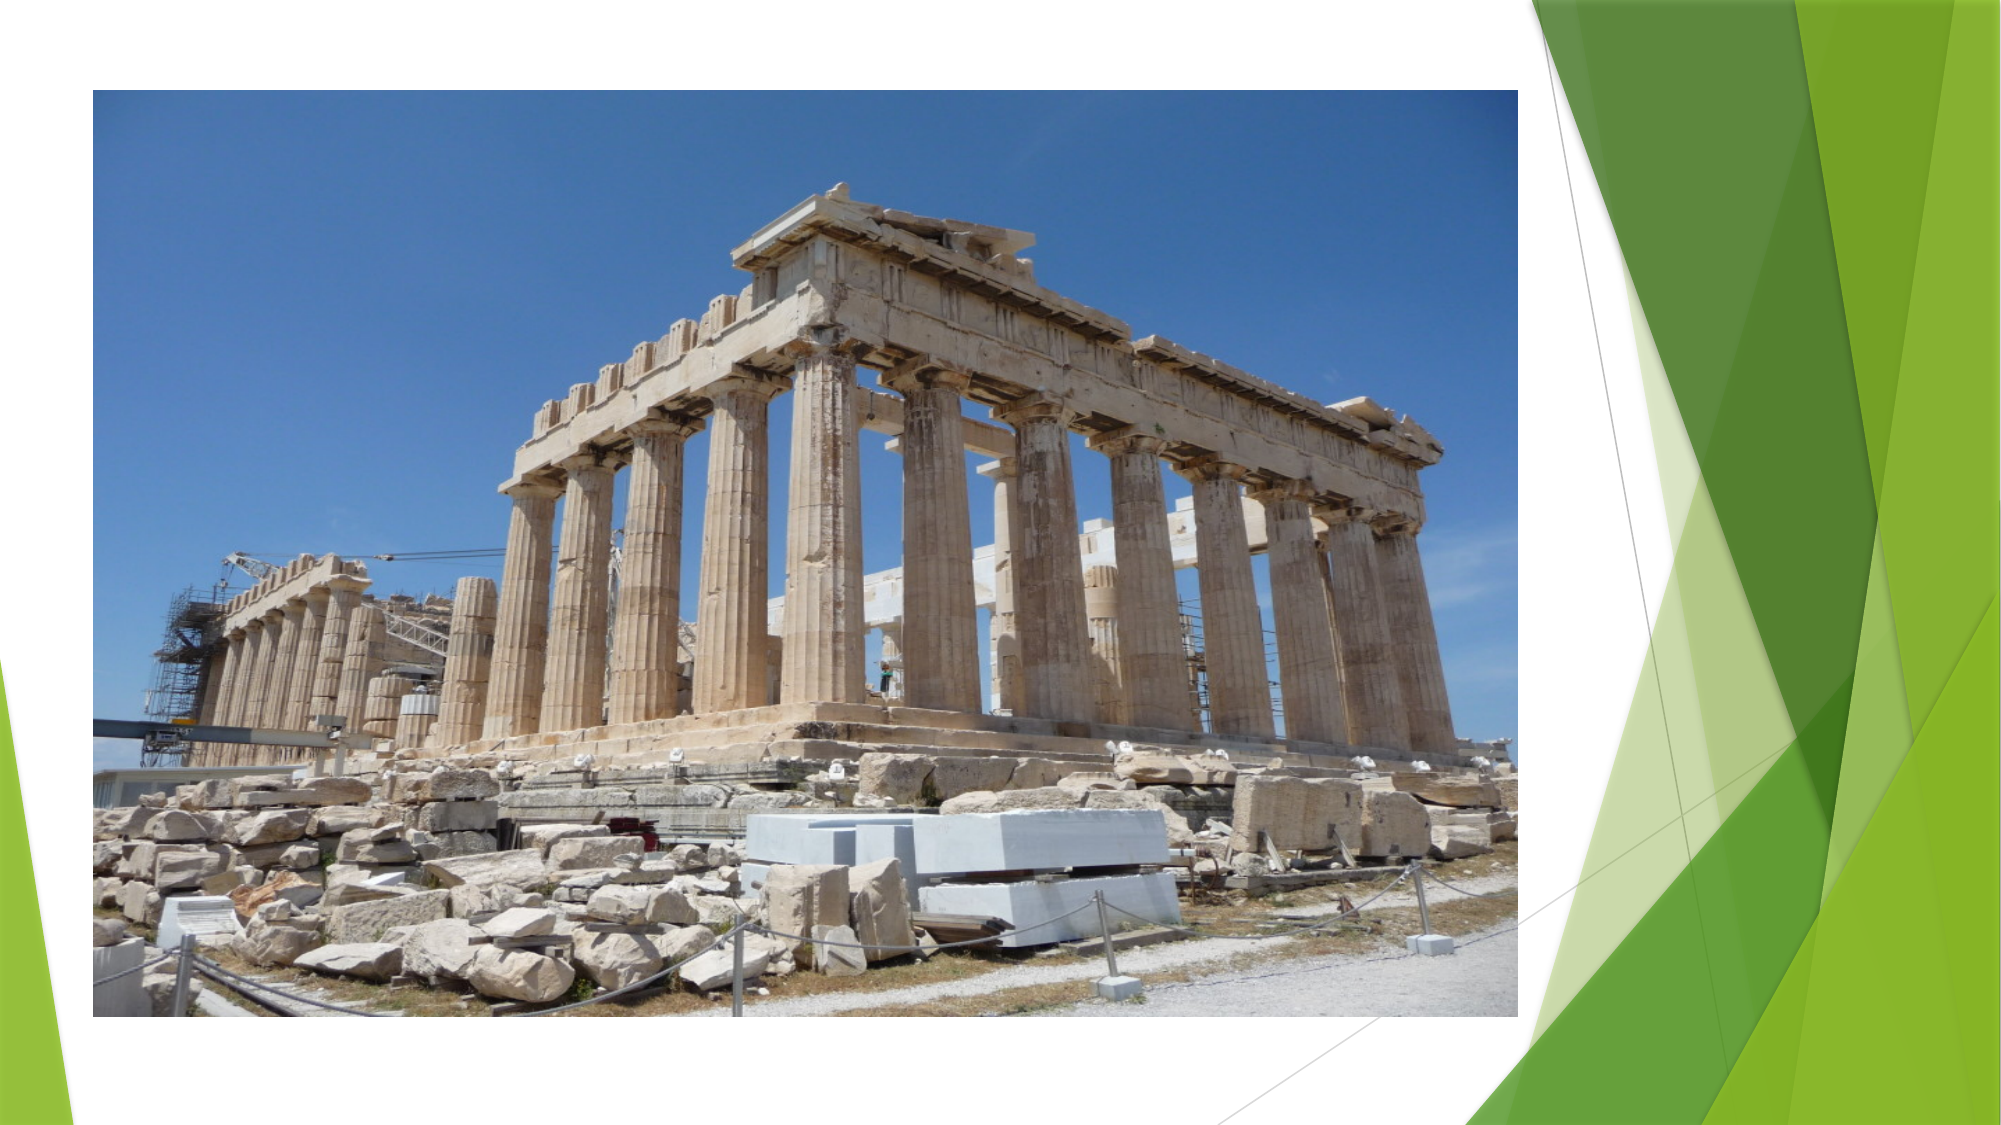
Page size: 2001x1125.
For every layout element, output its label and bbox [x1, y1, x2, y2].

picture [93, 89, 1519, 1017]
